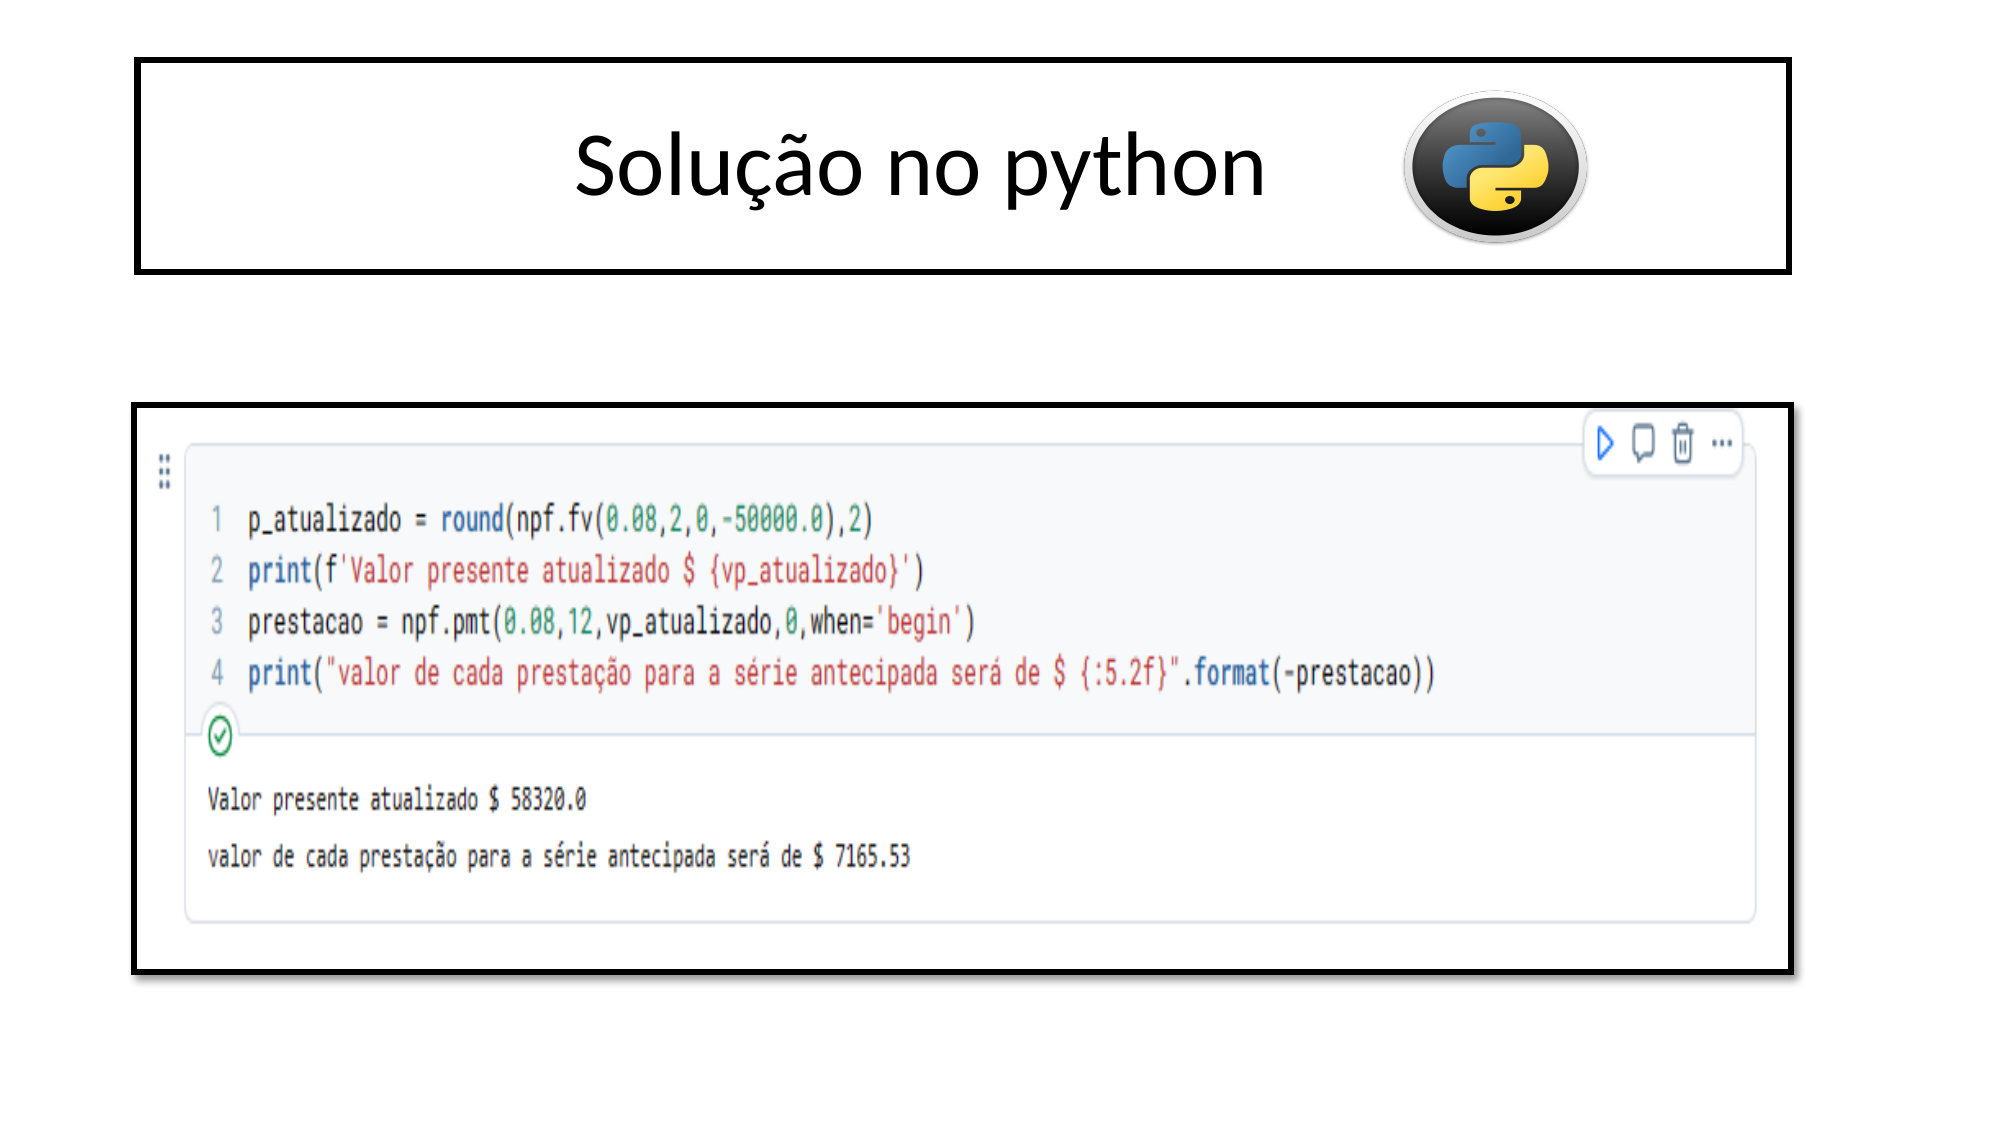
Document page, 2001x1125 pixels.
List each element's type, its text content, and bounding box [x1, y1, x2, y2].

picture [1391, 79, 1600, 253]
title Solução no python [136, 59, 1790, 273]
picture [137, 407, 1788, 970]
